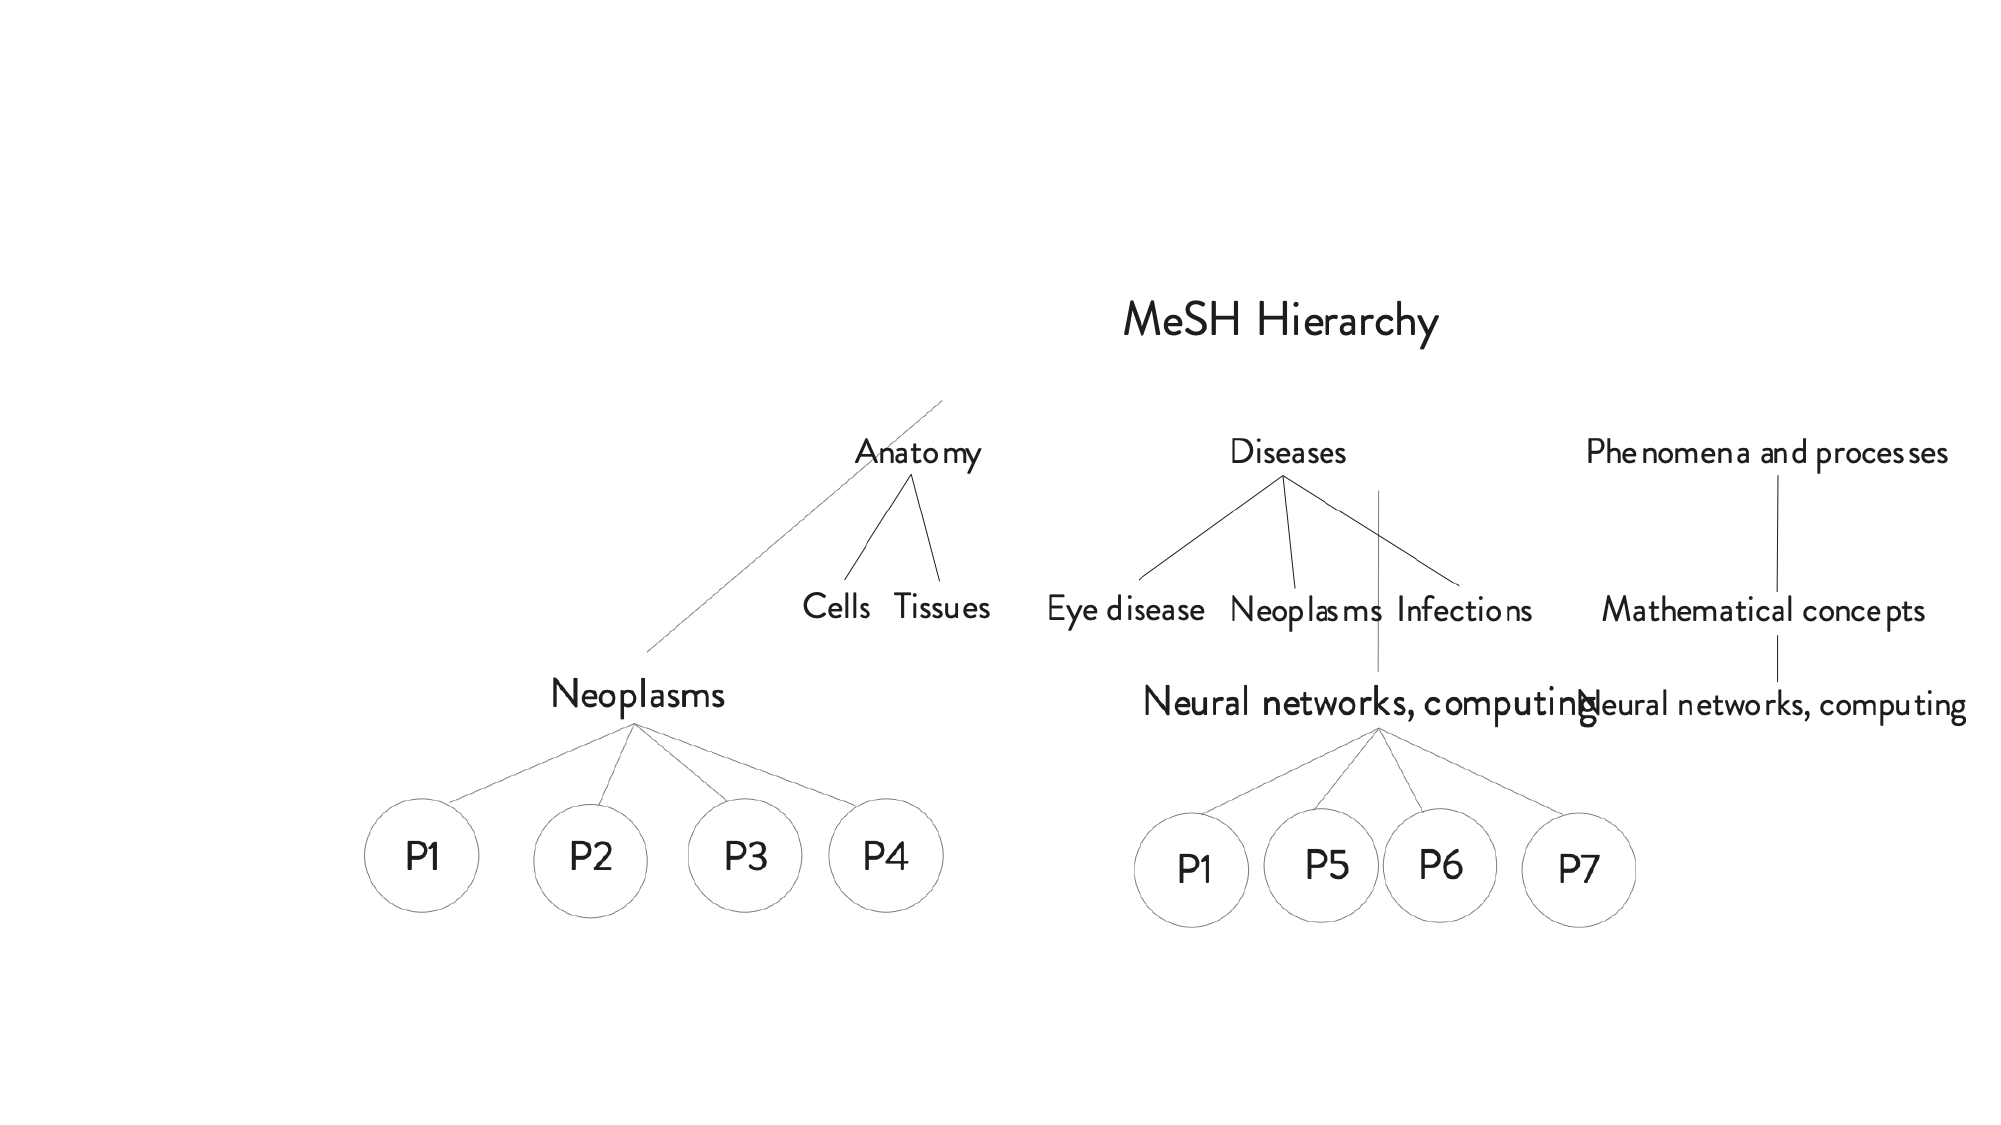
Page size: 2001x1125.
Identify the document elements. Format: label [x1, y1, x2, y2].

picture [364, 294, 1967, 928]
